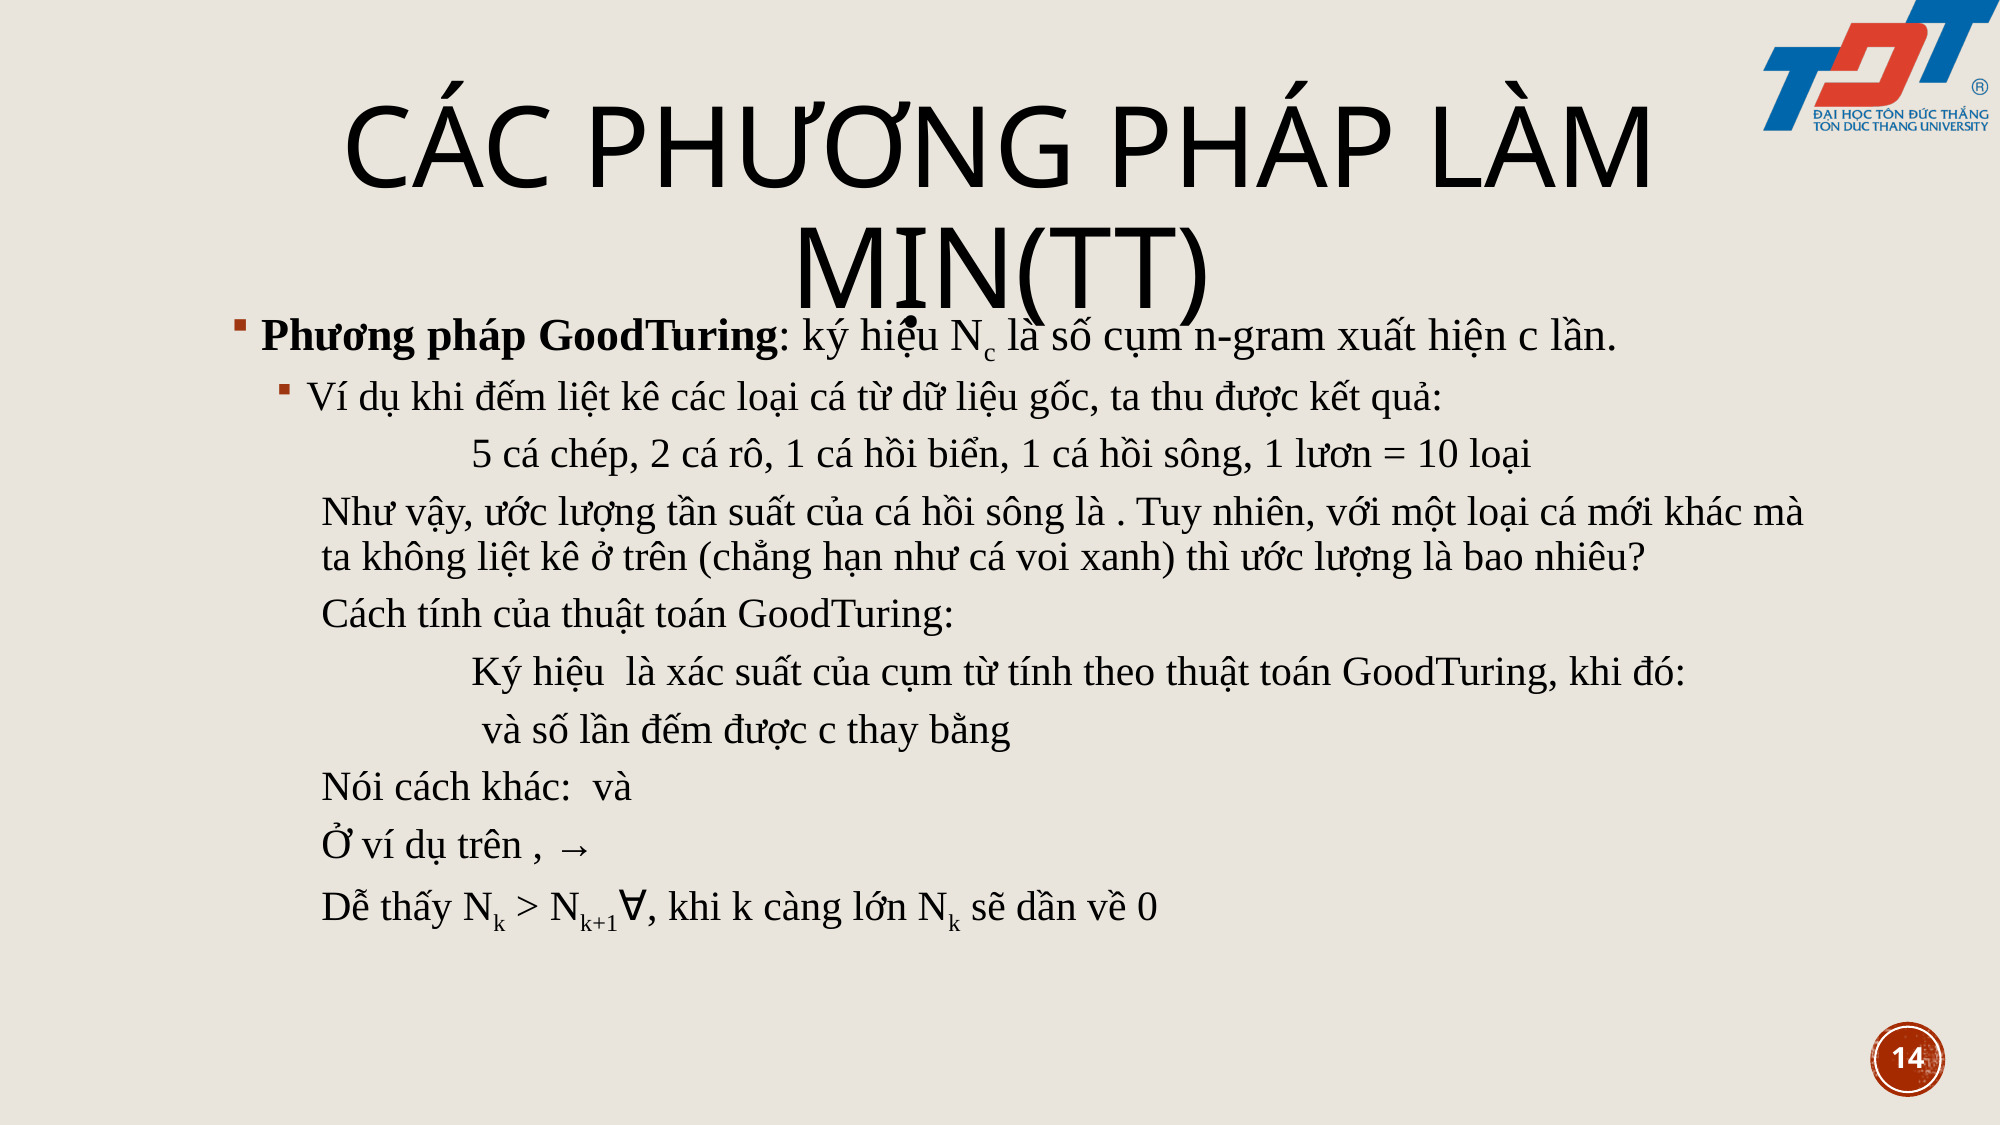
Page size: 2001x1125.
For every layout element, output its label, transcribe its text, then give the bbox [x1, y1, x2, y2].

picture [1763, 0, 2000, 131]
slide_number 14 [1855, 1028, 1961, 1089]
title Các phương pháp làm mịn(TT) [175, 79, 1826, 344]
